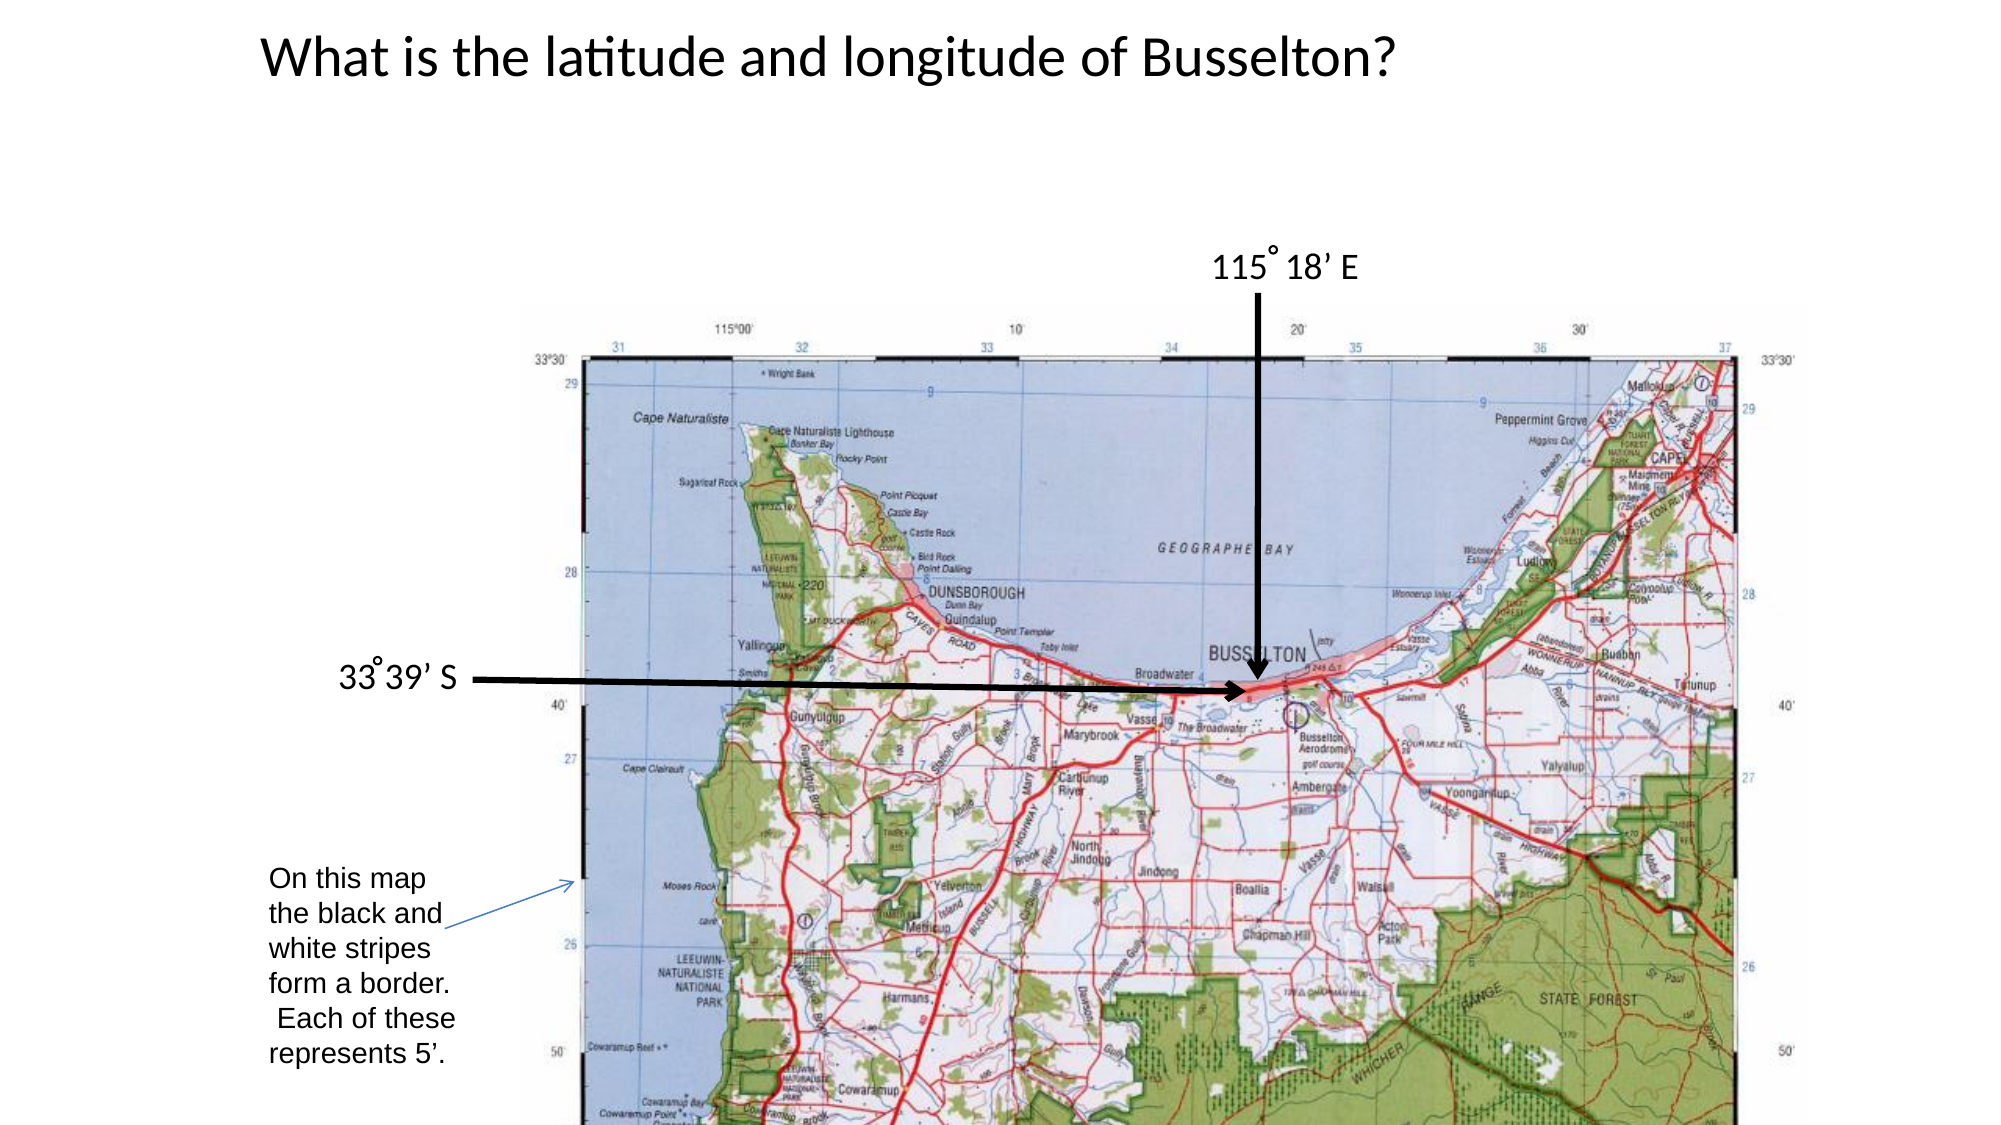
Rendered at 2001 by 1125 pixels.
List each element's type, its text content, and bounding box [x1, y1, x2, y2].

text_box 115 18’ E [1187, 234, 1422, 295]
text_box [371, 654, 384, 667]
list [519, 304, 1809, 1125]
text_box 33 39’ S [314, 644, 485, 705]
text_box [1267, 244, 1280, 256]
text_box On this map the black and white stripes form a border. Each of these represents 5’. [254, 851, 473, 1077]
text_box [472, 679, 1247, 692]
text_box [444, 881, 575, 929]
title What is the latitude and longitude of Busselton? [191, 0, 1469, 106]
